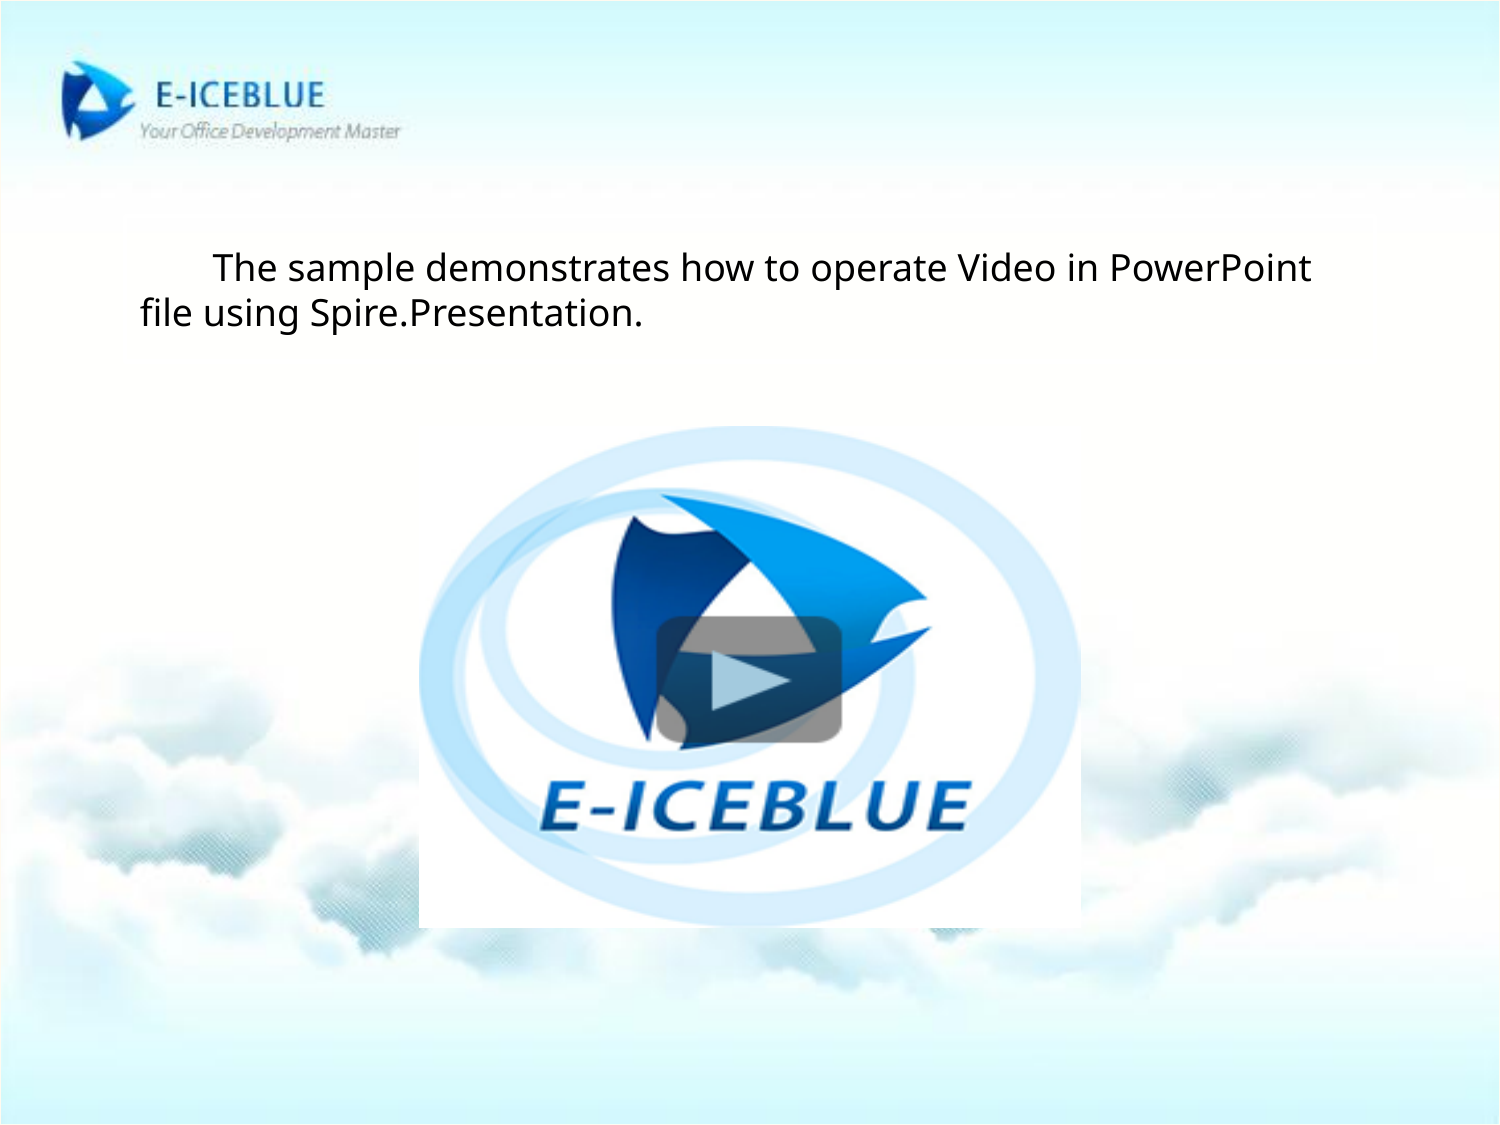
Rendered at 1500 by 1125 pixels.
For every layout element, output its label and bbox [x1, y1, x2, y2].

picture [0, 0, 1500, 1125]
text_box [418, 425, 1082, 929]
